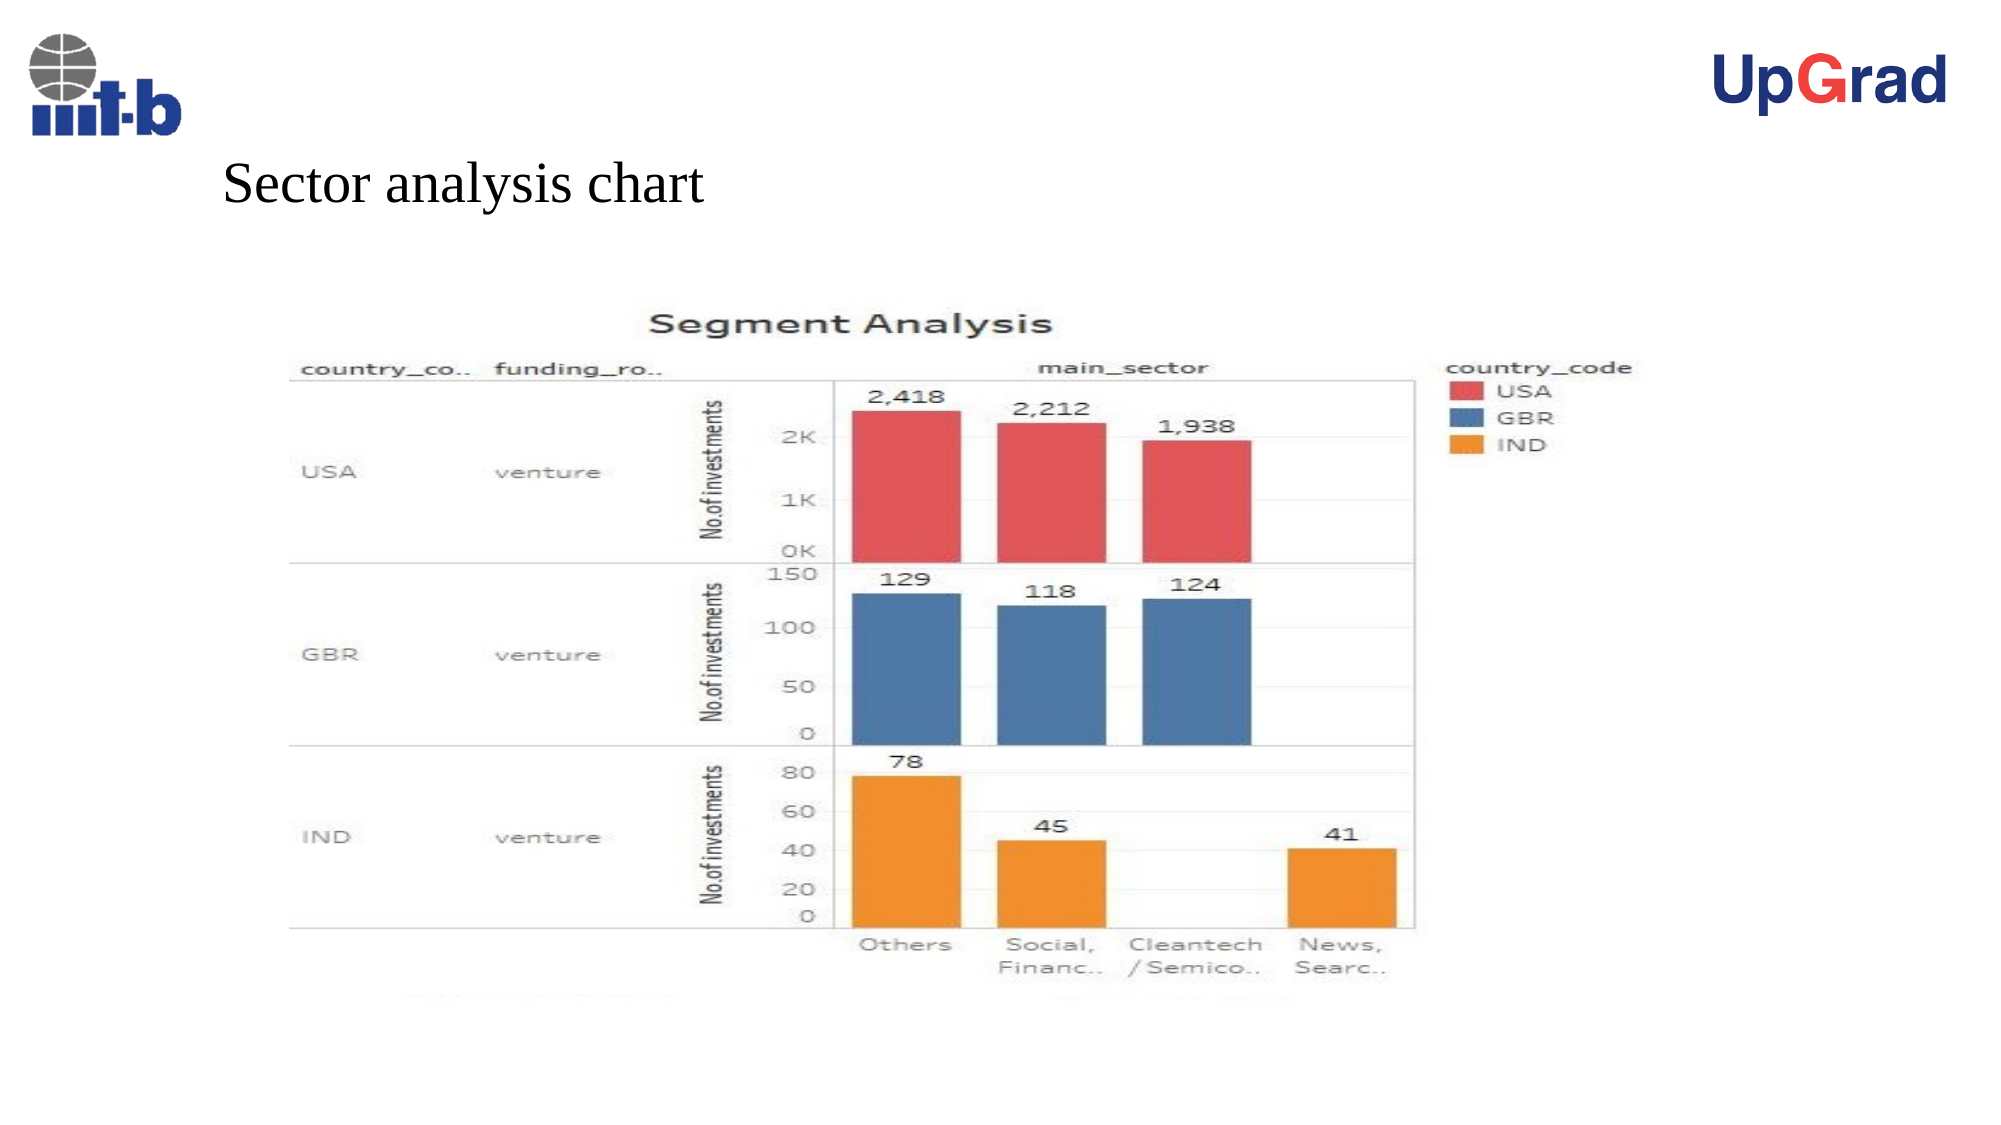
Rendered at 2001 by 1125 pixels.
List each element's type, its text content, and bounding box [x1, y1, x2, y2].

picture [1714, 53, 1952, 116]
picture [0, 29, 208, 163]
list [289, 297, 1678, 1011]
title Sector analysis chart [186, 104, 1715, 246]
